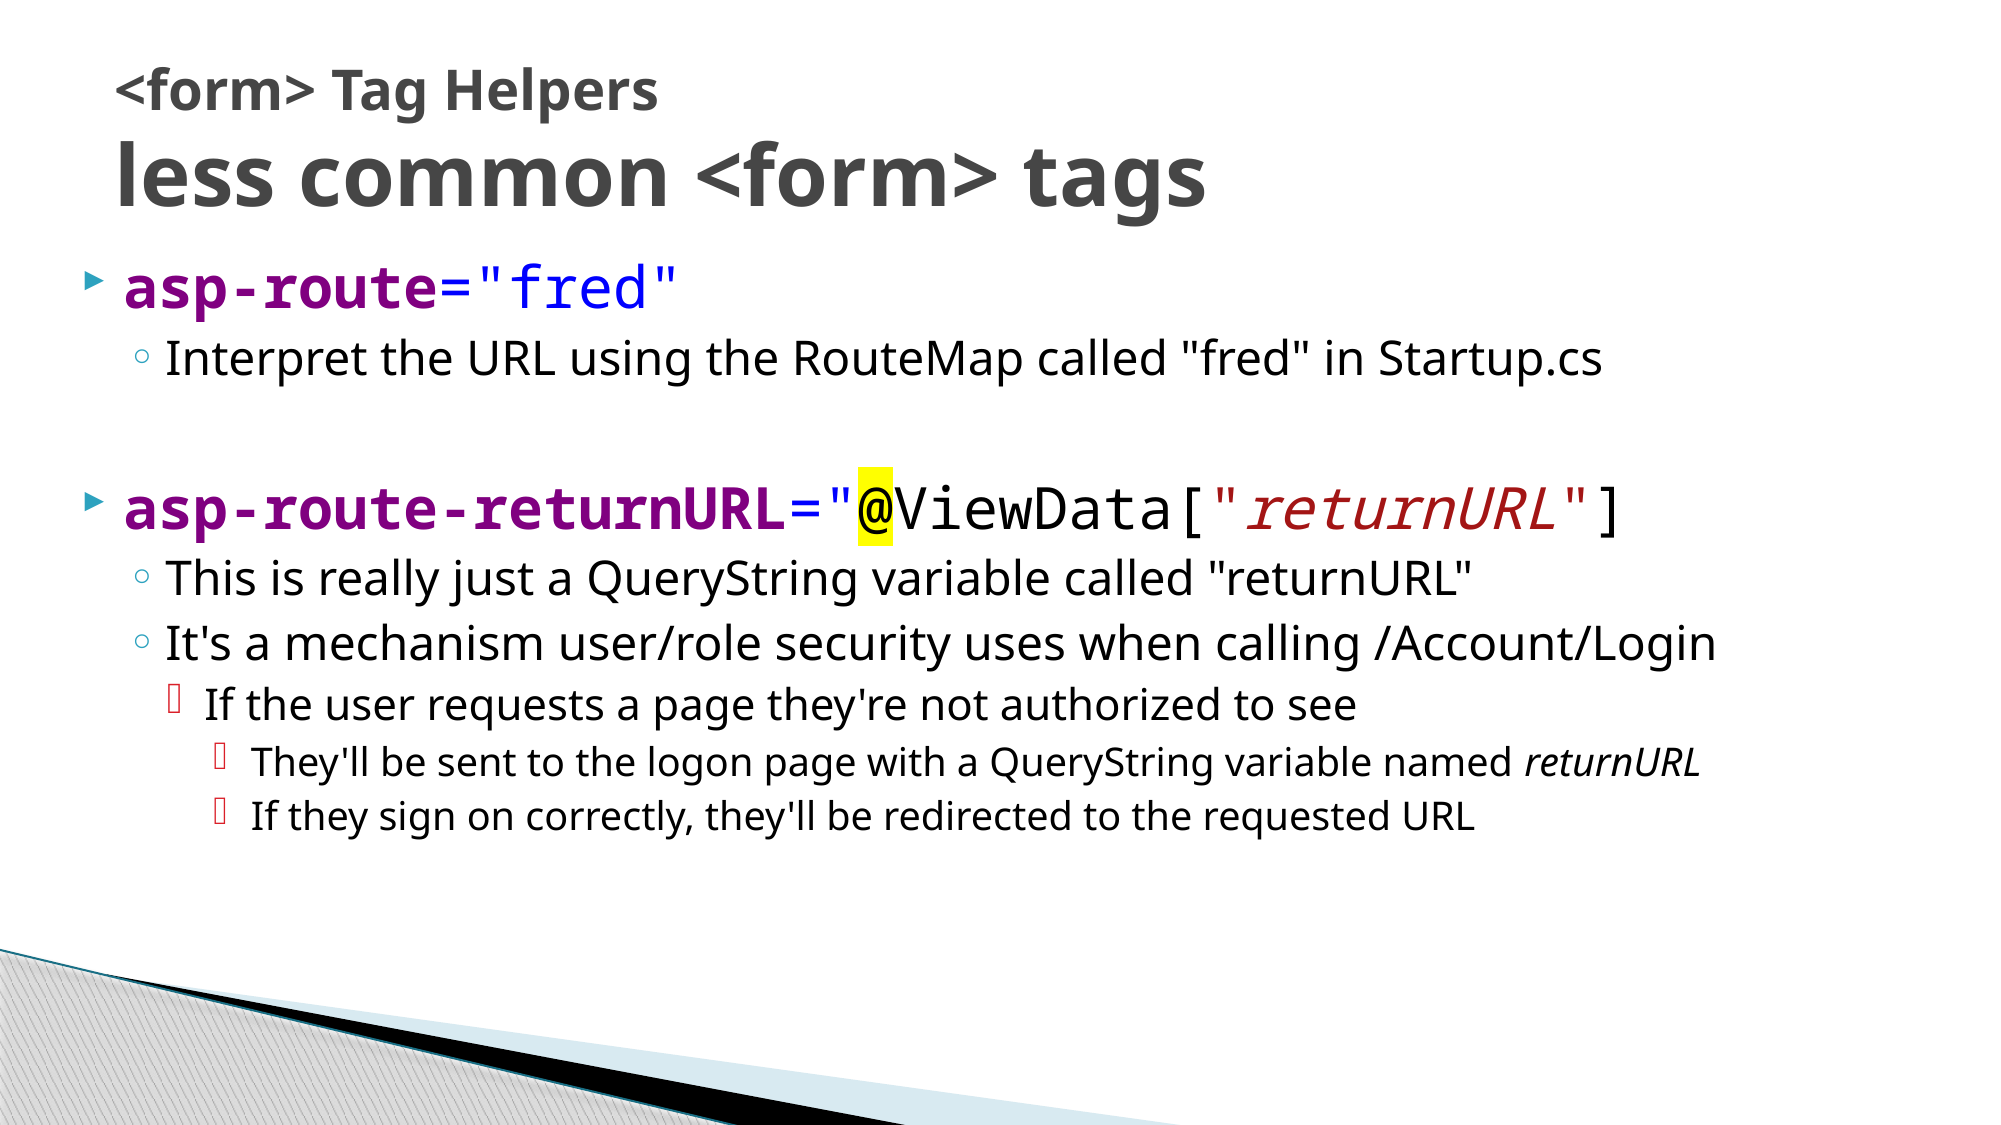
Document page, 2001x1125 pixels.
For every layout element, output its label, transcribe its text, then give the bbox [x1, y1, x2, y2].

title <form> Tag Helpers less common <form> tags [99, 45, 1900, 233]
list asp-route="fred" Interpret the URL using the RouteMap called "fred" in Startup.cs asp-route-returnURL="@ViewData["returnURL"] This is really just a QueryString variable called "returnURL" It's a mechanism user/role security uses when calling /Account/Login If the user requests a page they're not authorized to see They'll be sent to the logon page with a QueryString variable named returnURL If they sign on correctly, they'll be redirected to the requested URL [48, 243, 1988, 986]
